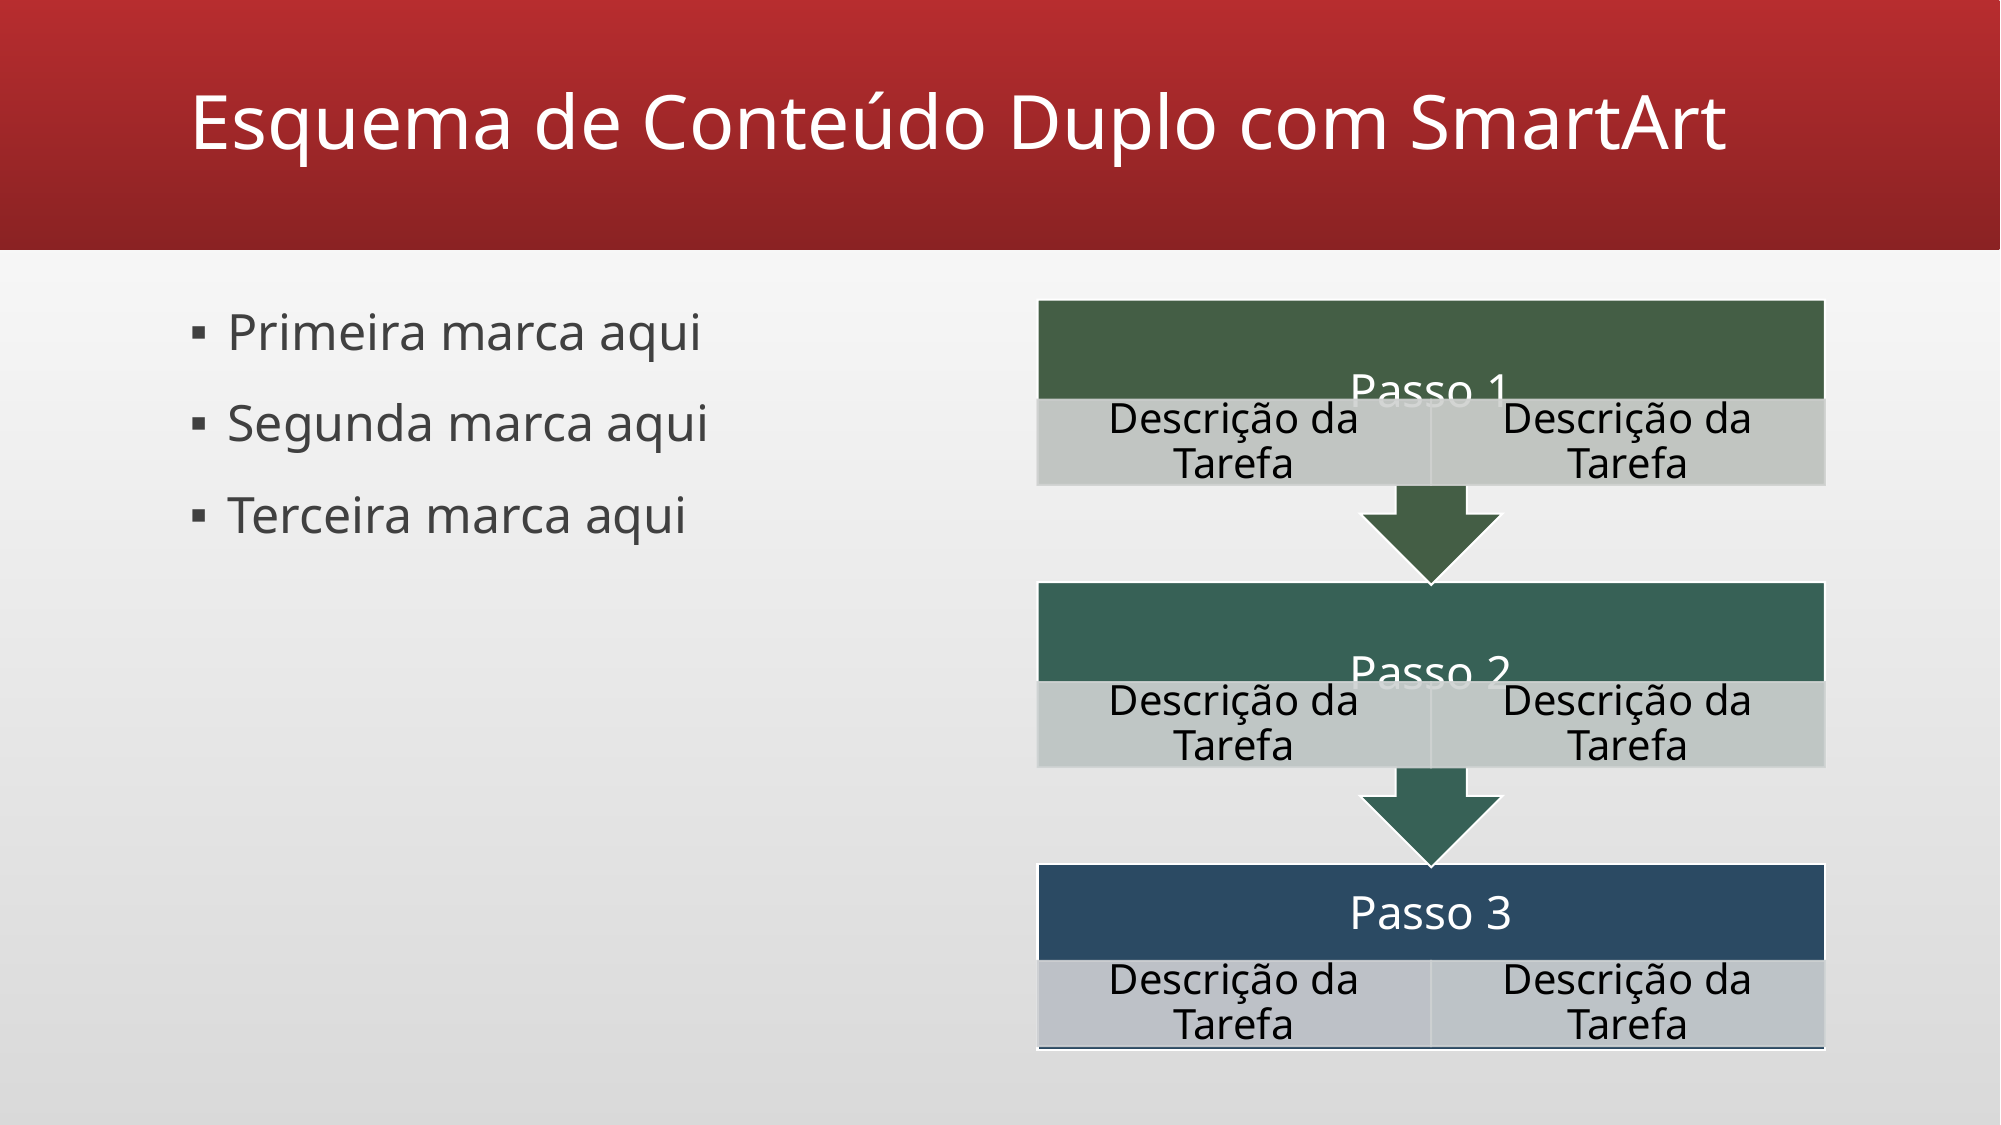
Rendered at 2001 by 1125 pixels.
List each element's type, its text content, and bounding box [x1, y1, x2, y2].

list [1037, 299, 1825, 1050]
list Primeira marca aqui Segunda marca aqui Terceira marca aqui [174, 299, 963, 1050]
title Esquema de Conteúdo Duplo com SmartArt [174, 16, 1825, 234]
